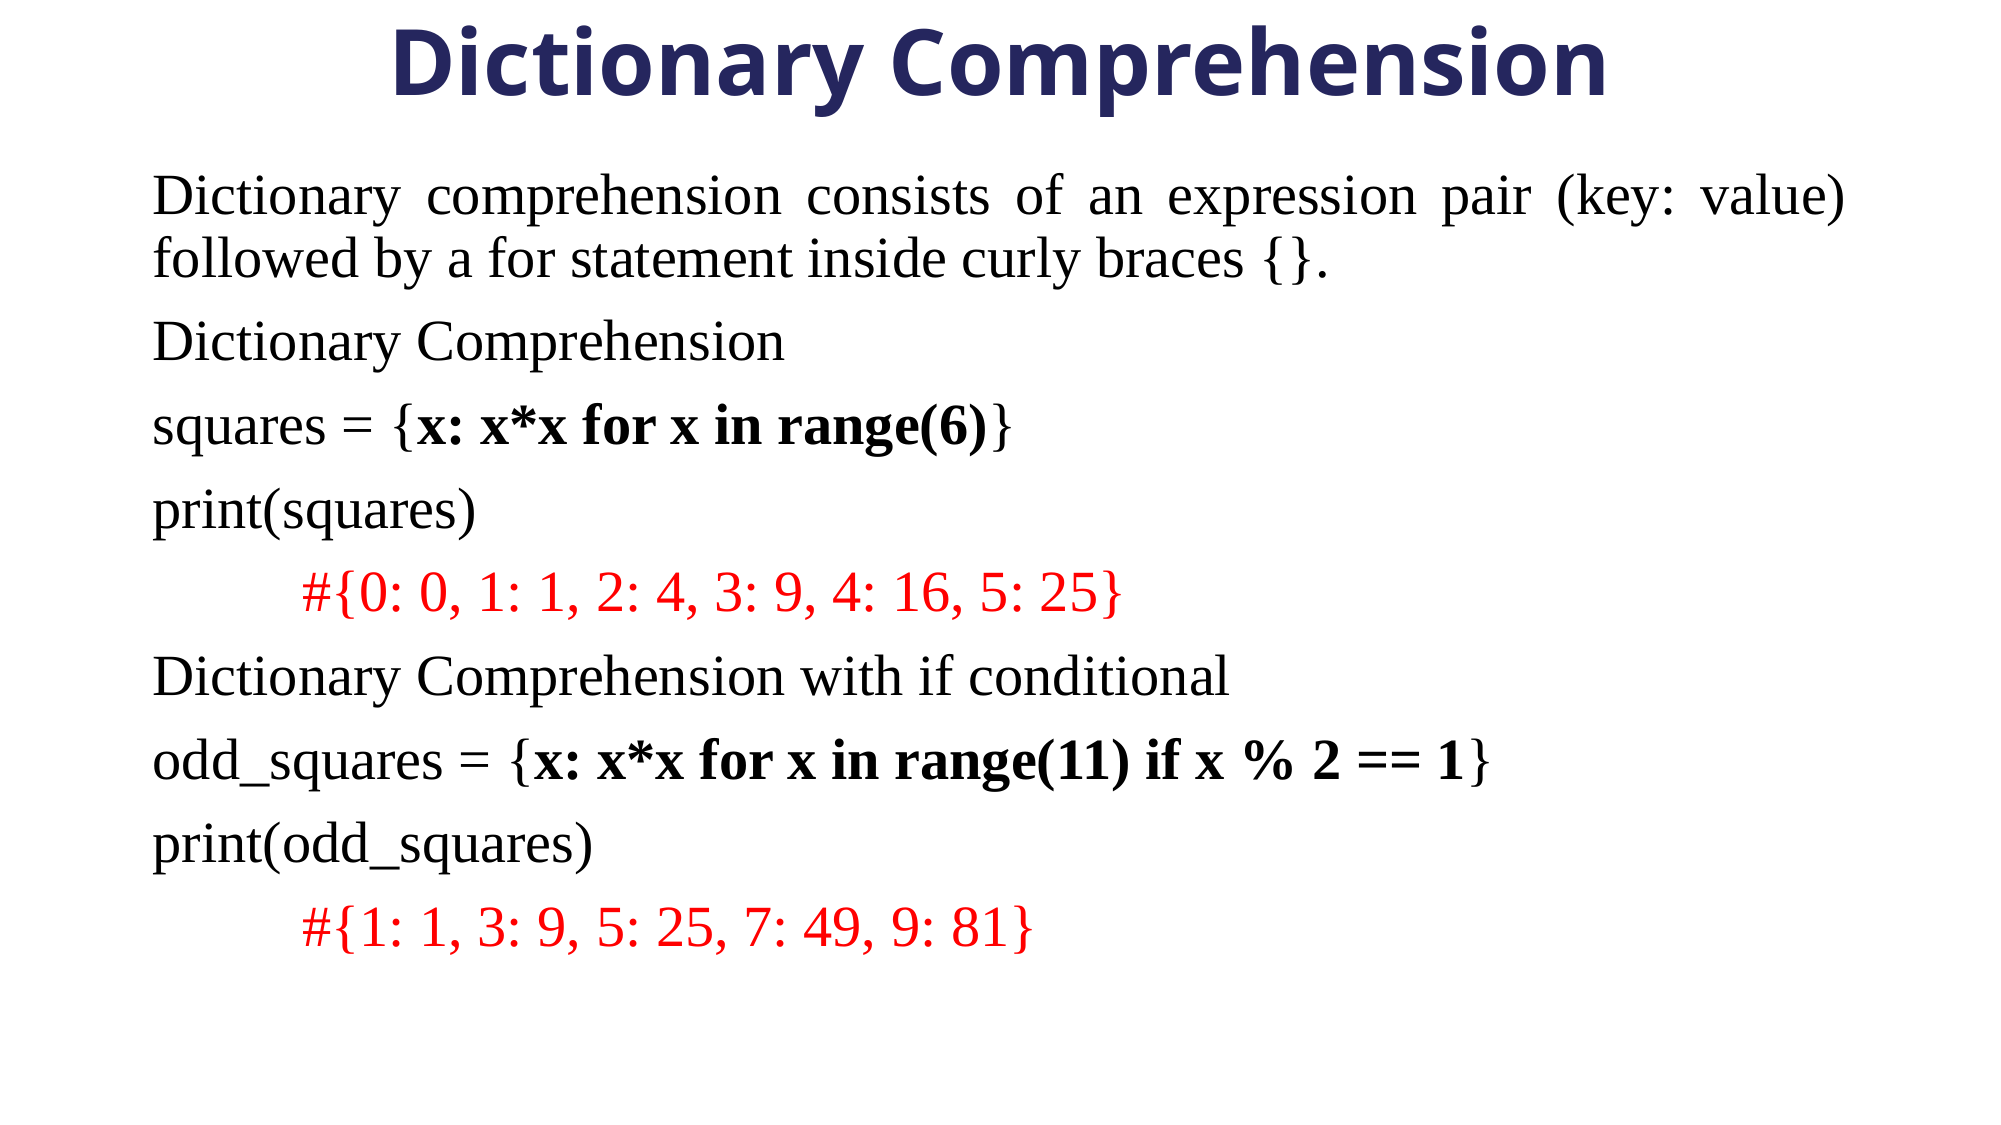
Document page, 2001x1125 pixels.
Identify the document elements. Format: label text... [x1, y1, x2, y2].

title Dictionary Comprehension [137, 0, 1863, 131]
list Dictionary comprehension consists of an expression pair (key: value) followed by a for statement inside curly braces {}. Dictionary Comprehension squares = {x: x*x for x in range(6)} print(squares) #{0: 0, 1: 1, 2: 4, 3: 9, 4: 16, 5: 25} Dictionary Comprehension with if conditional odd_squares = {x: x*x for x in range(11) if x % 2 == 1} print(odd_squares) #{1: 1, 3: 9, 5: 25, 7: 49, 9: 81} [137, 156, 1863, 1070]
